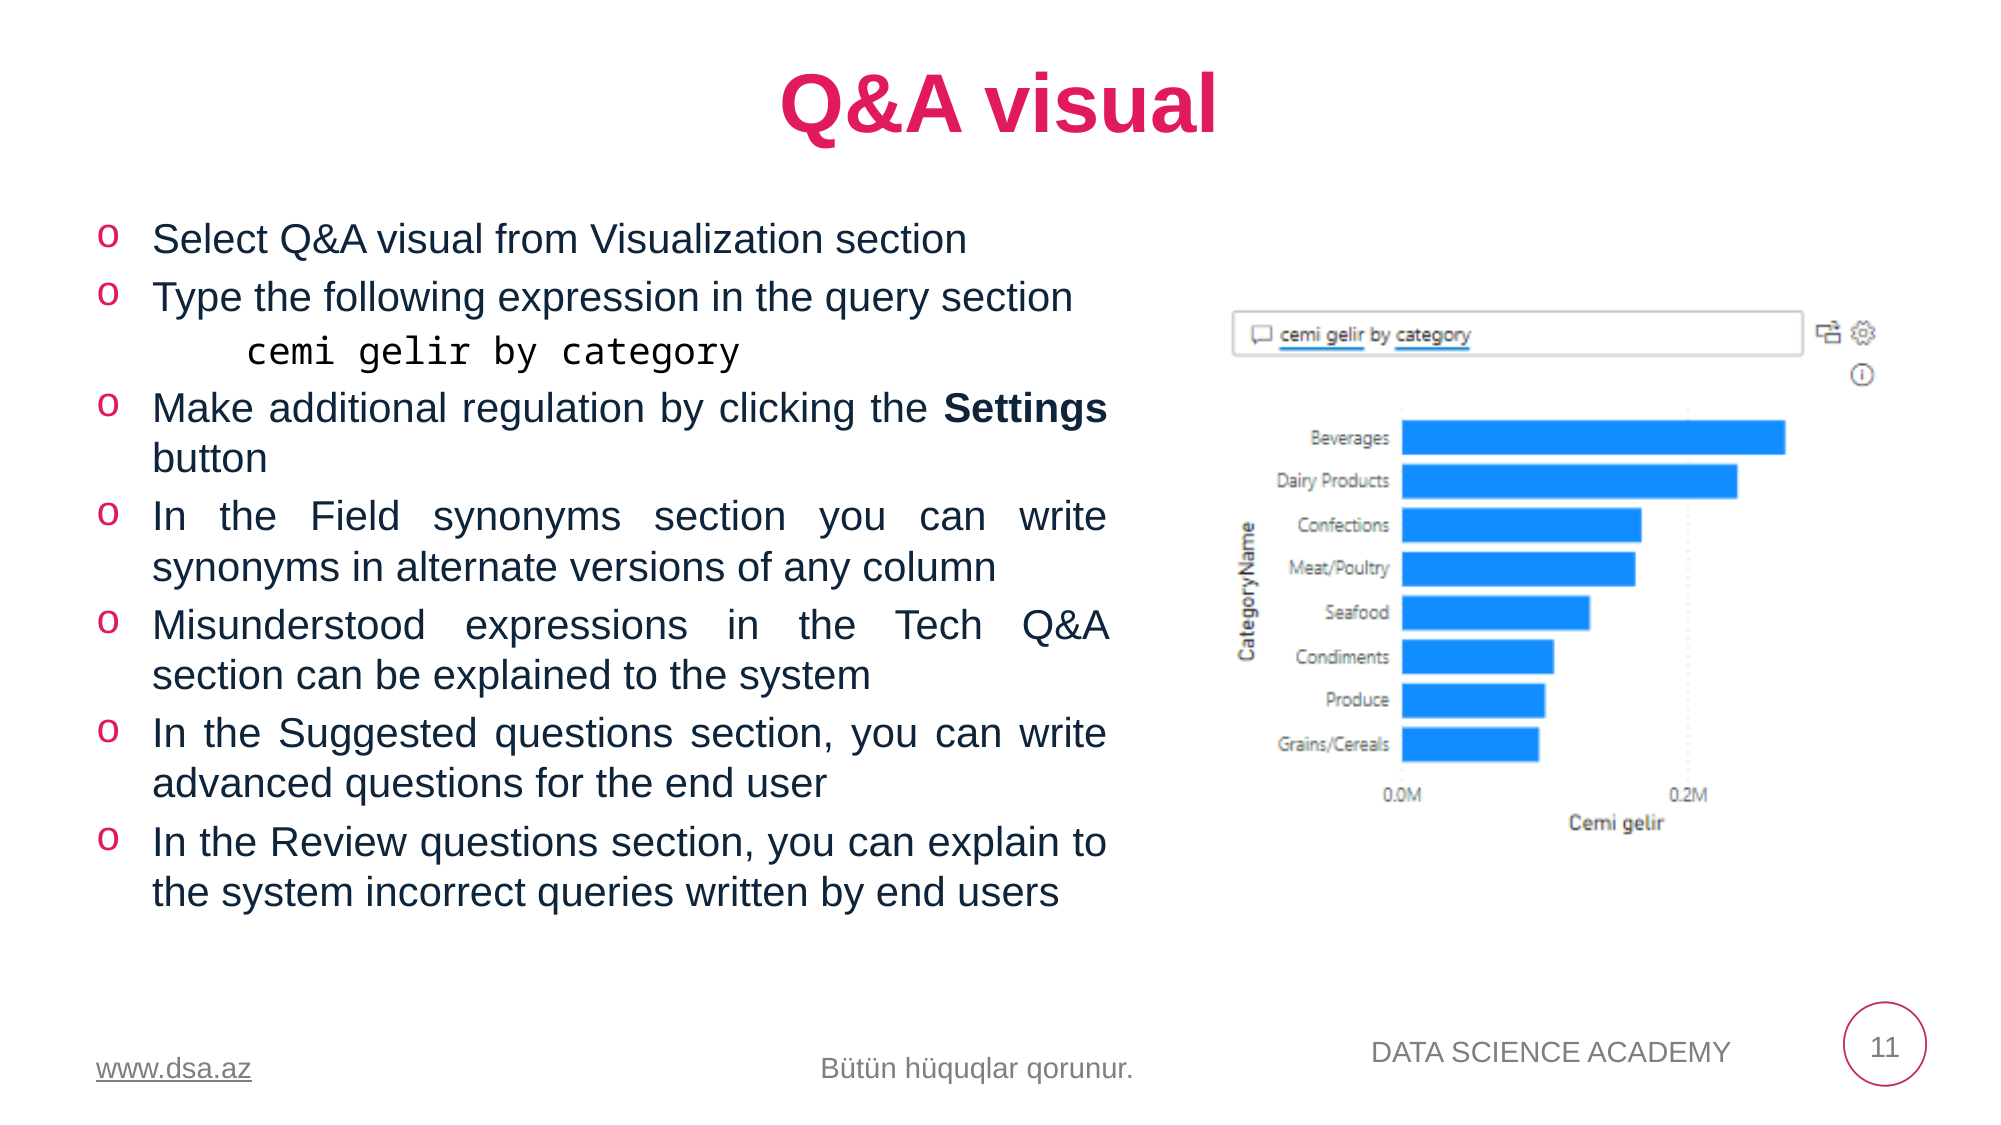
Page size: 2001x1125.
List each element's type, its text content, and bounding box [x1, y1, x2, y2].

picture [1806, 999, 1965, 1089]
text_box Select Q&A visual from Visualization section Type the following expression in the query section cemi gelir by category Make additional regulation by clicking the Settings button In the Field synonyms section you can write synonyms in alternate versions of any column Misunderstood expressions in the Tech Q&A section can be explained to the system In the Suggested questions section, you can write advanced questions for the end user In the Review questions section, you can explain to the system incorrect queries written by end users [80, 203, 1124, 1011]
text_box DATA SCIENCE ACADEMY [1273, 1025, 1801, 1076]
picture [1224, 299, 1894, 862]
text_box Q&A visual [743, 48, 1257, 164]
text_box www.dsa.az Bütün hüquqlar qorunur. [80, 1011, 1218, 1092]
